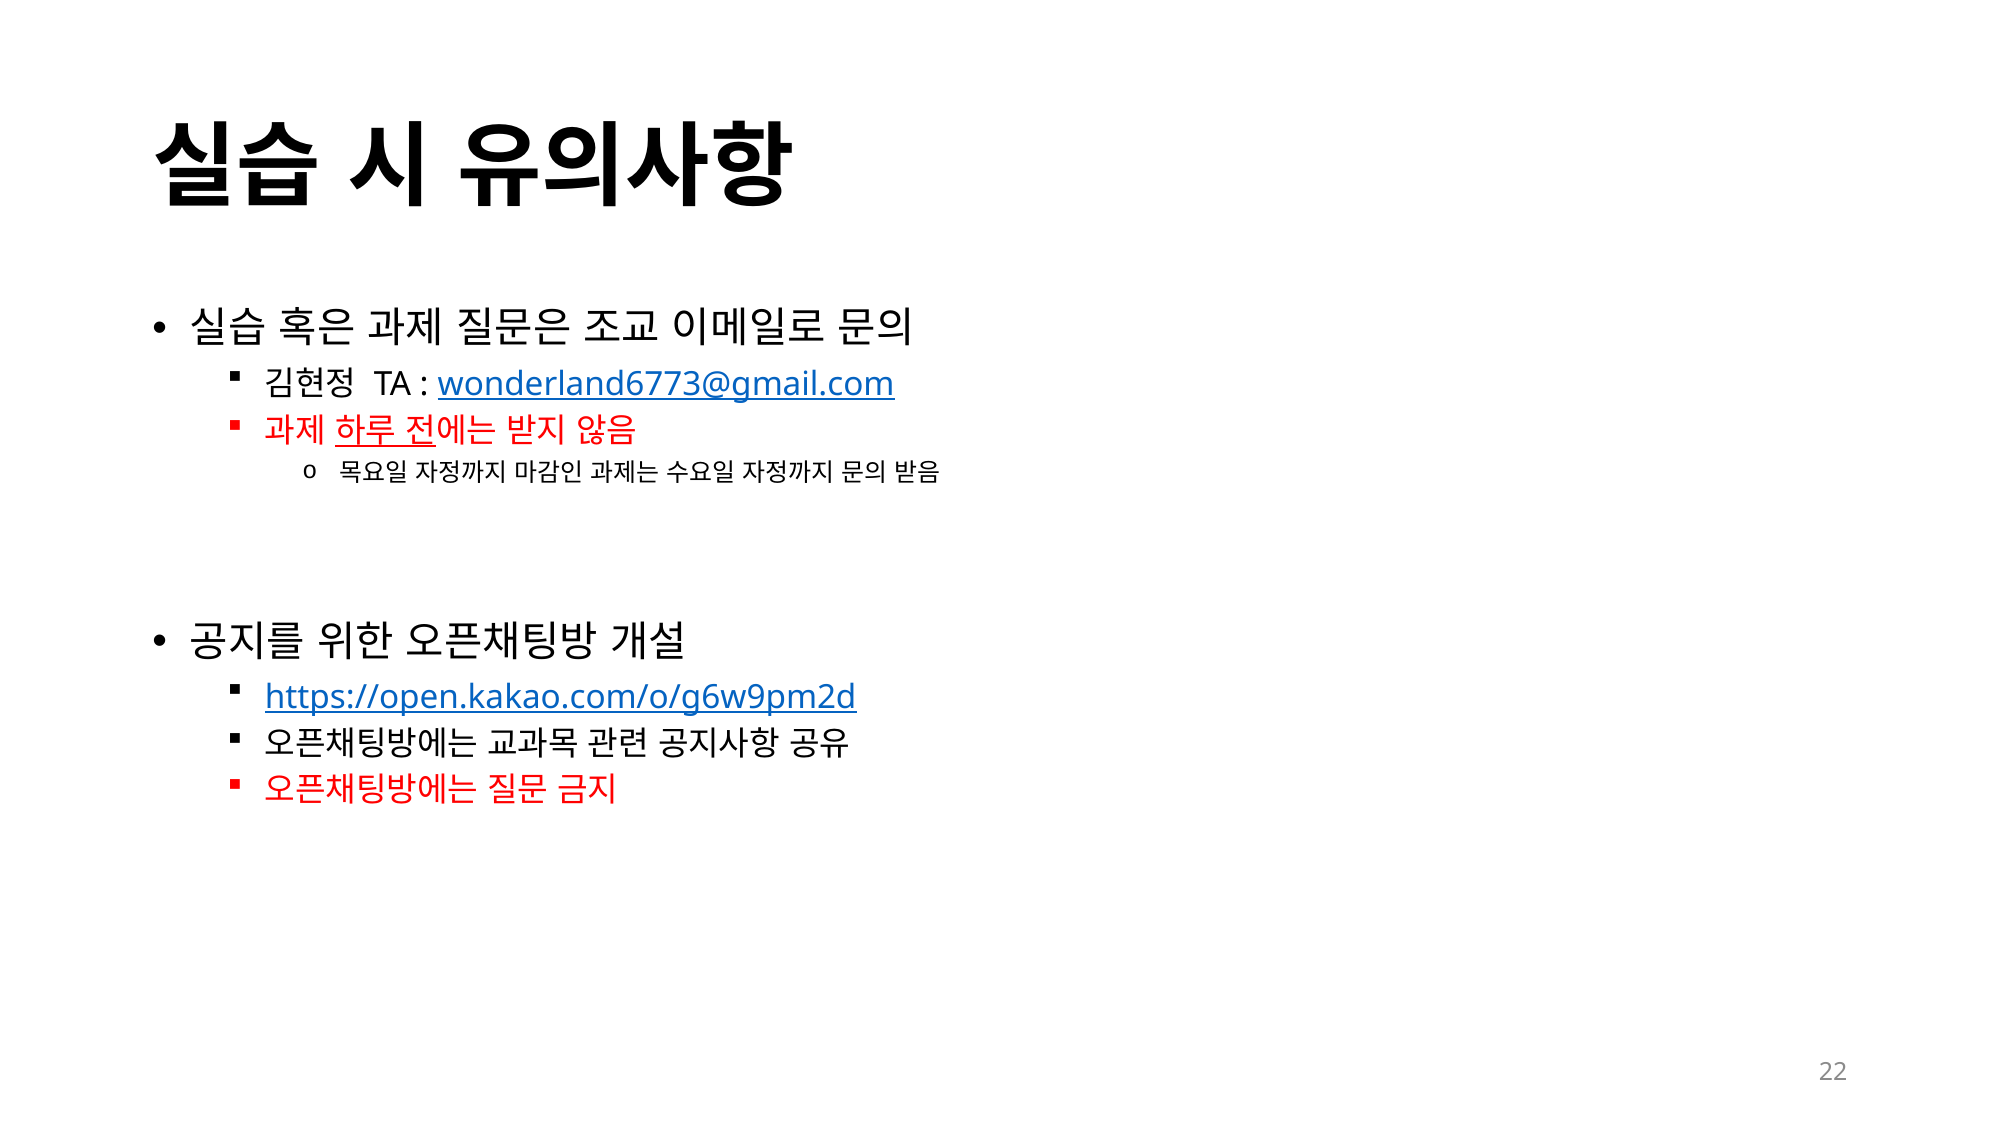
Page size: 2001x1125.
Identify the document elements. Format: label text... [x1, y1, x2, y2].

list 실습 혹은 과제 질문은 조교 이메일로 문의 김현정 TA : wonderland6773@gmail.com 과제 하루 전에는 받지 않음 목요일 자정까지 마감인 과제는 수요일 자정까지 문의 받음 공지를 위한 오픈채팅방 개설 https://open.kakao.com/o/g6w9pm2d 오픈채팅방에는 교과목 관련 공지사항 공유 오픈채팅방에는 질문 금지 [137, 299, 1863, 1014]
slide_number 22 [1412, 1042, 1863, 1103]
title 실습 시 유의사항 [137, 59, 1863, 278]
